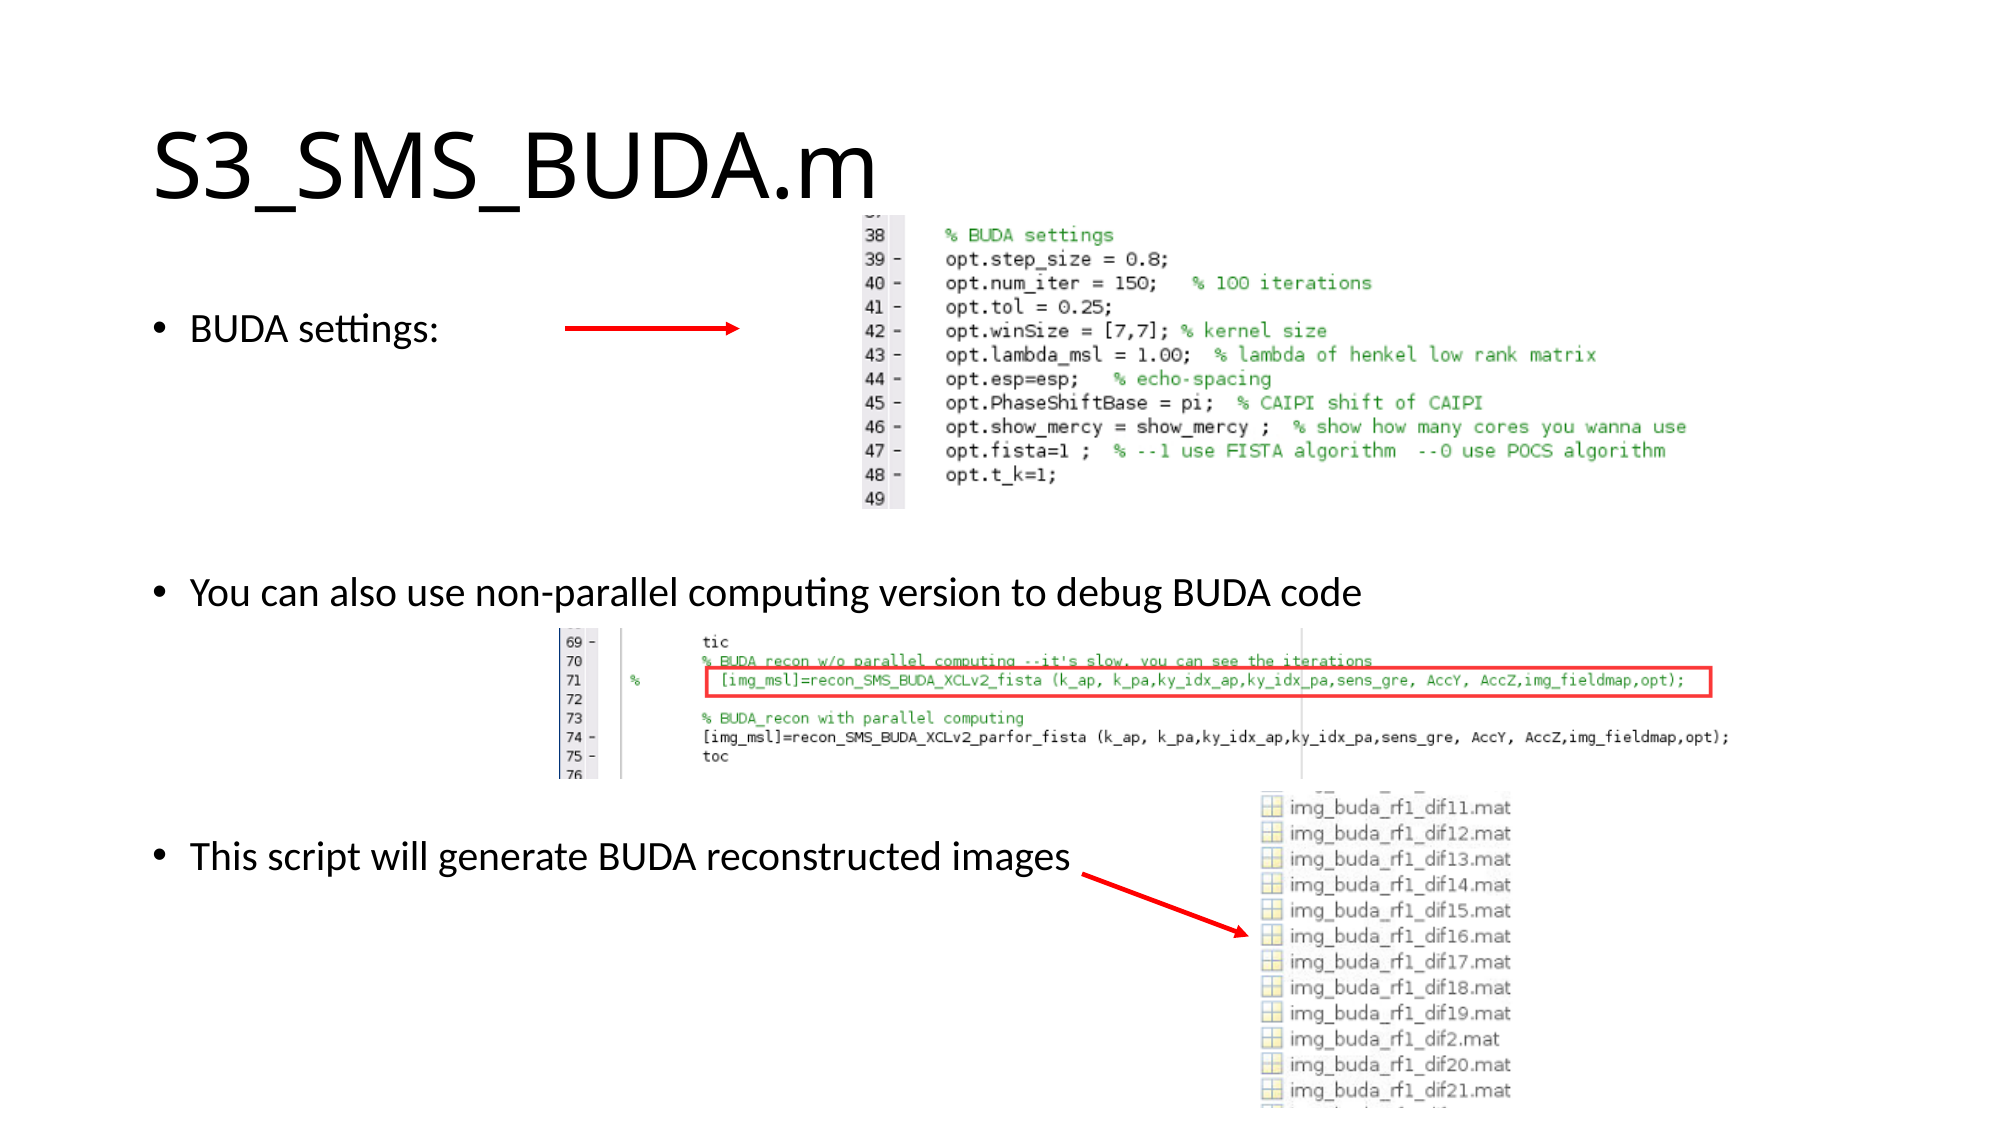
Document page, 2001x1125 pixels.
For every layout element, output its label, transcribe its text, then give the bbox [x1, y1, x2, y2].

picture [559, 628, 1747, 780]
picture [1248, 791, 1537, 1108]
title S3_SMS_BUDA.m [137, 59, 1863, 278]
list BUDA settings: You can also use non-parallel computing version to debug BUDA code This script will generate BUDA reconstructed images [137, 299, 1863, 1014]
picture [862, 215, 1747, 509]
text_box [1081, 873, 1249, 937]
